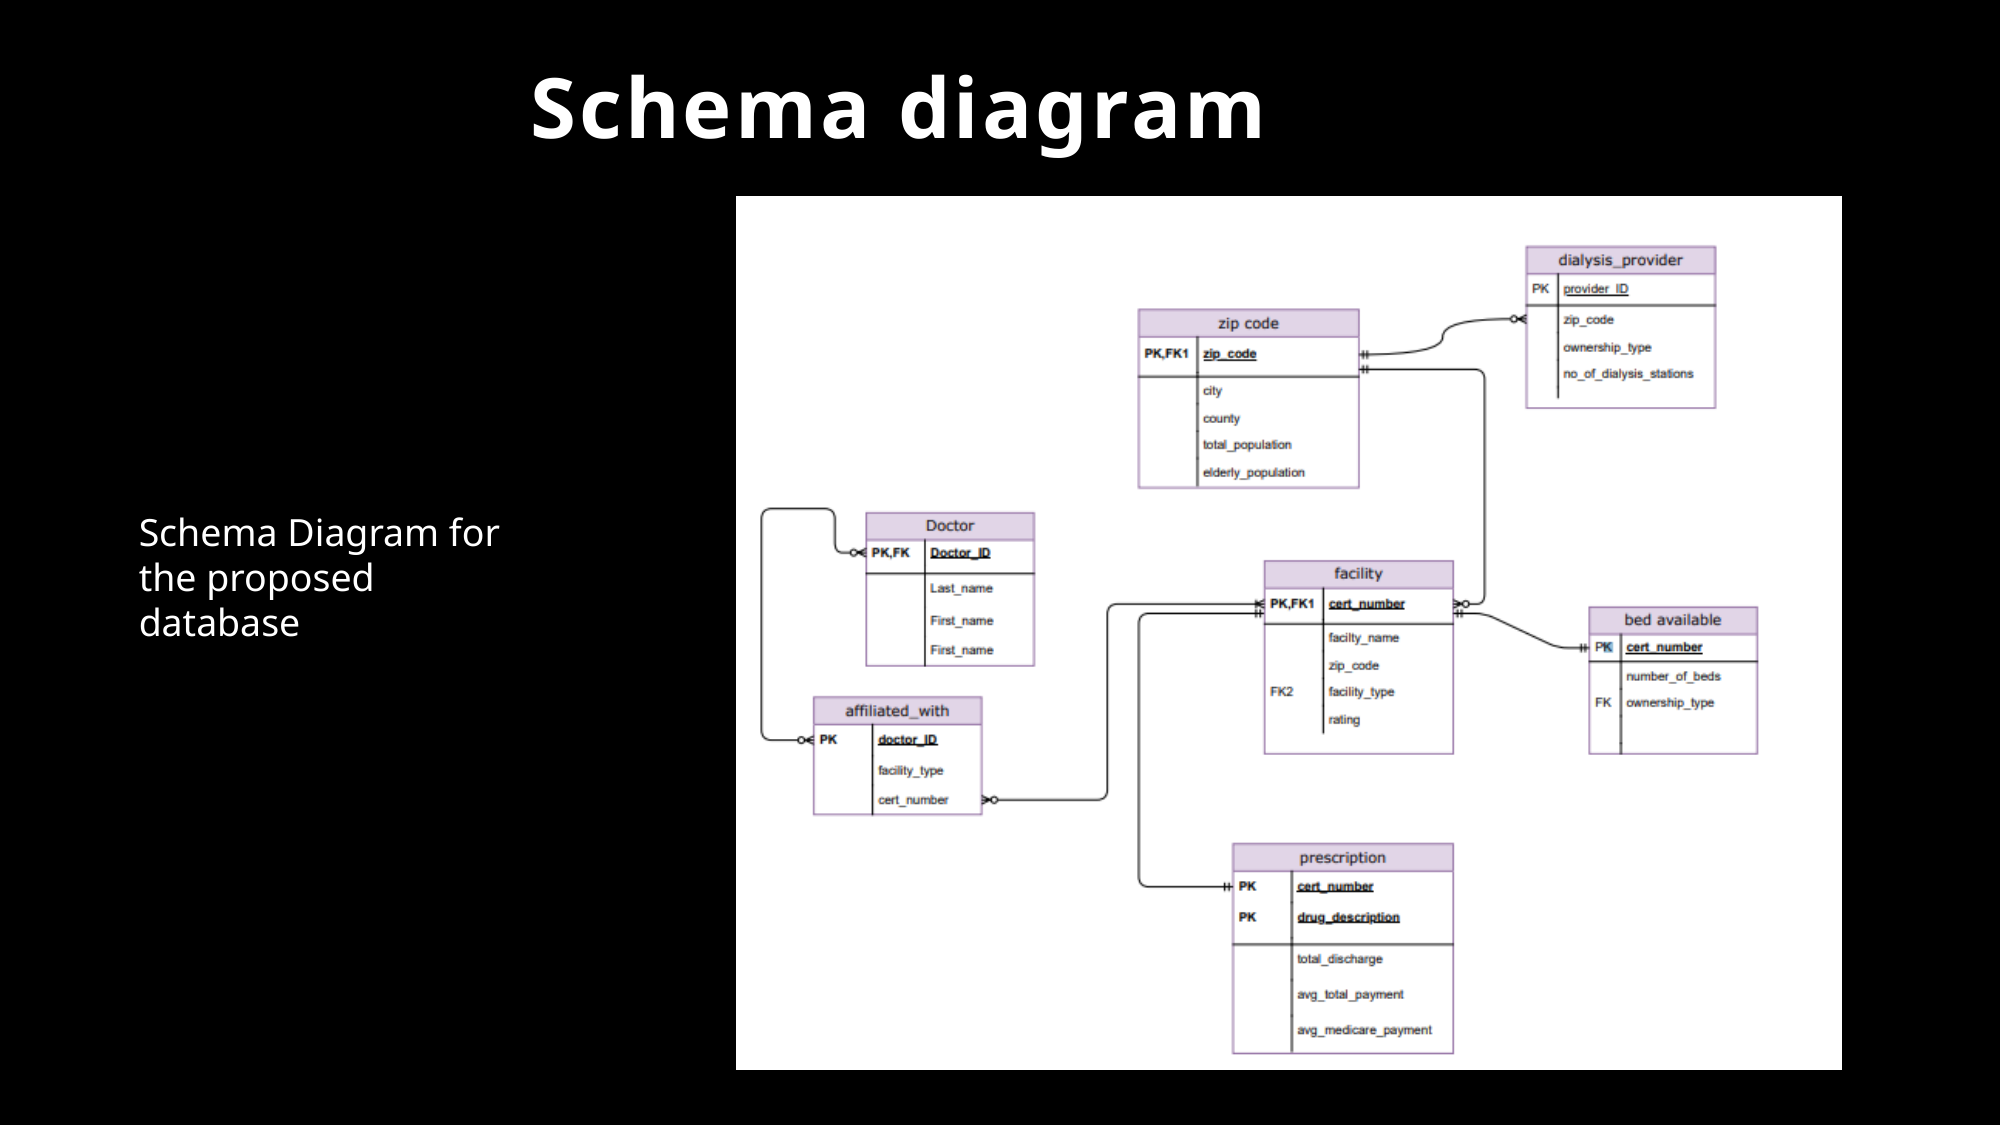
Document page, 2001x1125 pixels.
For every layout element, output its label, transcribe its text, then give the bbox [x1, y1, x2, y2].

title Schema diagram [86, 15, 1712, 182]
text_box Schema Diagram for the proposed database [124, 501, 552, 652]
picture [736, 196, 1842, 1070]
